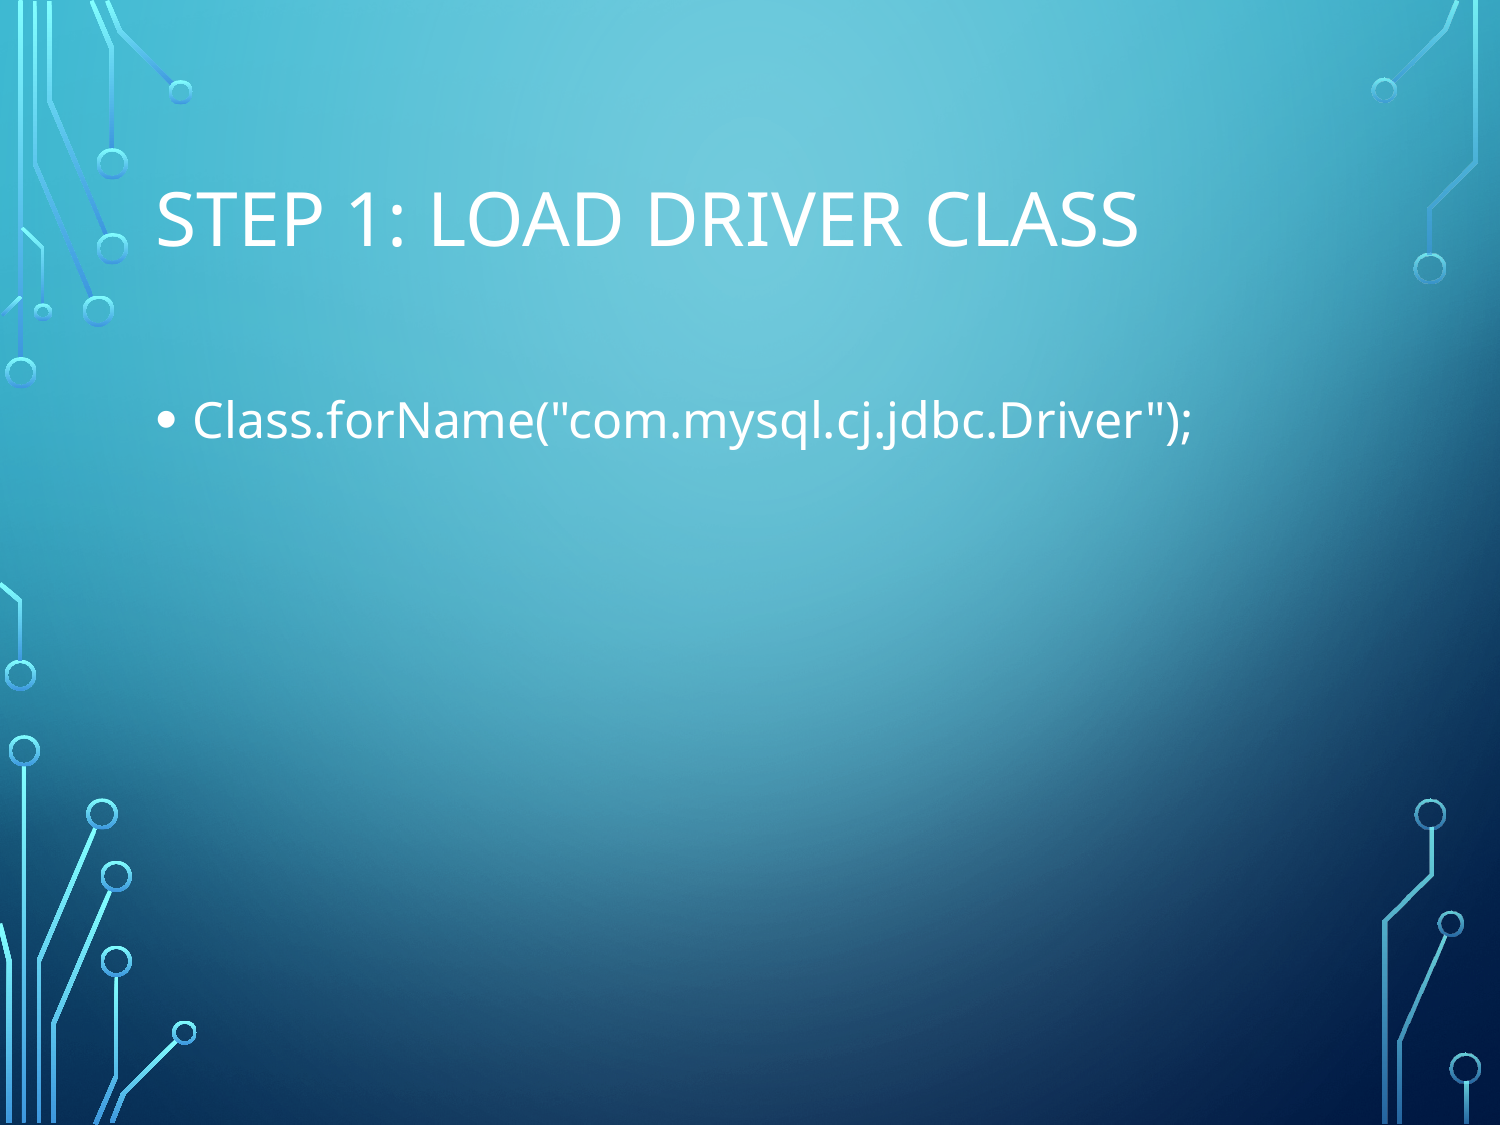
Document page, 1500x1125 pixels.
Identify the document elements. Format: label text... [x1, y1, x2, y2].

list Class.forName("com.mysql.cj.jdbc.Driver"); [140, 369, 1360, 950]
title Step 1: Load Driver Class [140, 101, 1360, 344]
